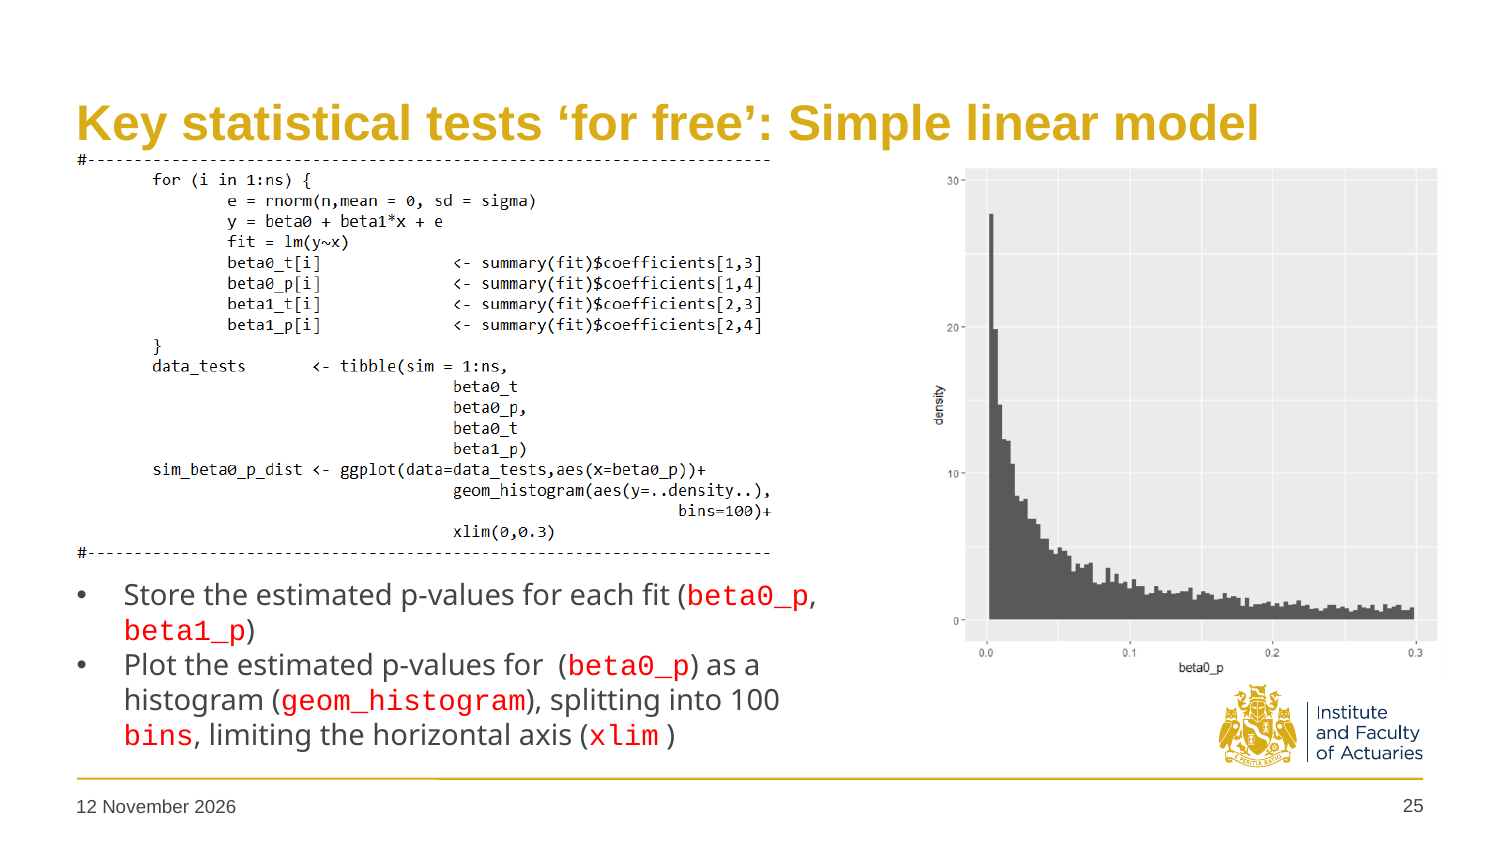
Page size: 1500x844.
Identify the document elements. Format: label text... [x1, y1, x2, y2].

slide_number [64, 788, 396, 830]
picture [929, 165, 1444, 680]
title Key statistical tests ‘for free’: Simple linear model [64, 49, 1425, 191]
slide_number 25 [1328, 787, 1436, 830]
picture [74, 150, 852, 560]
